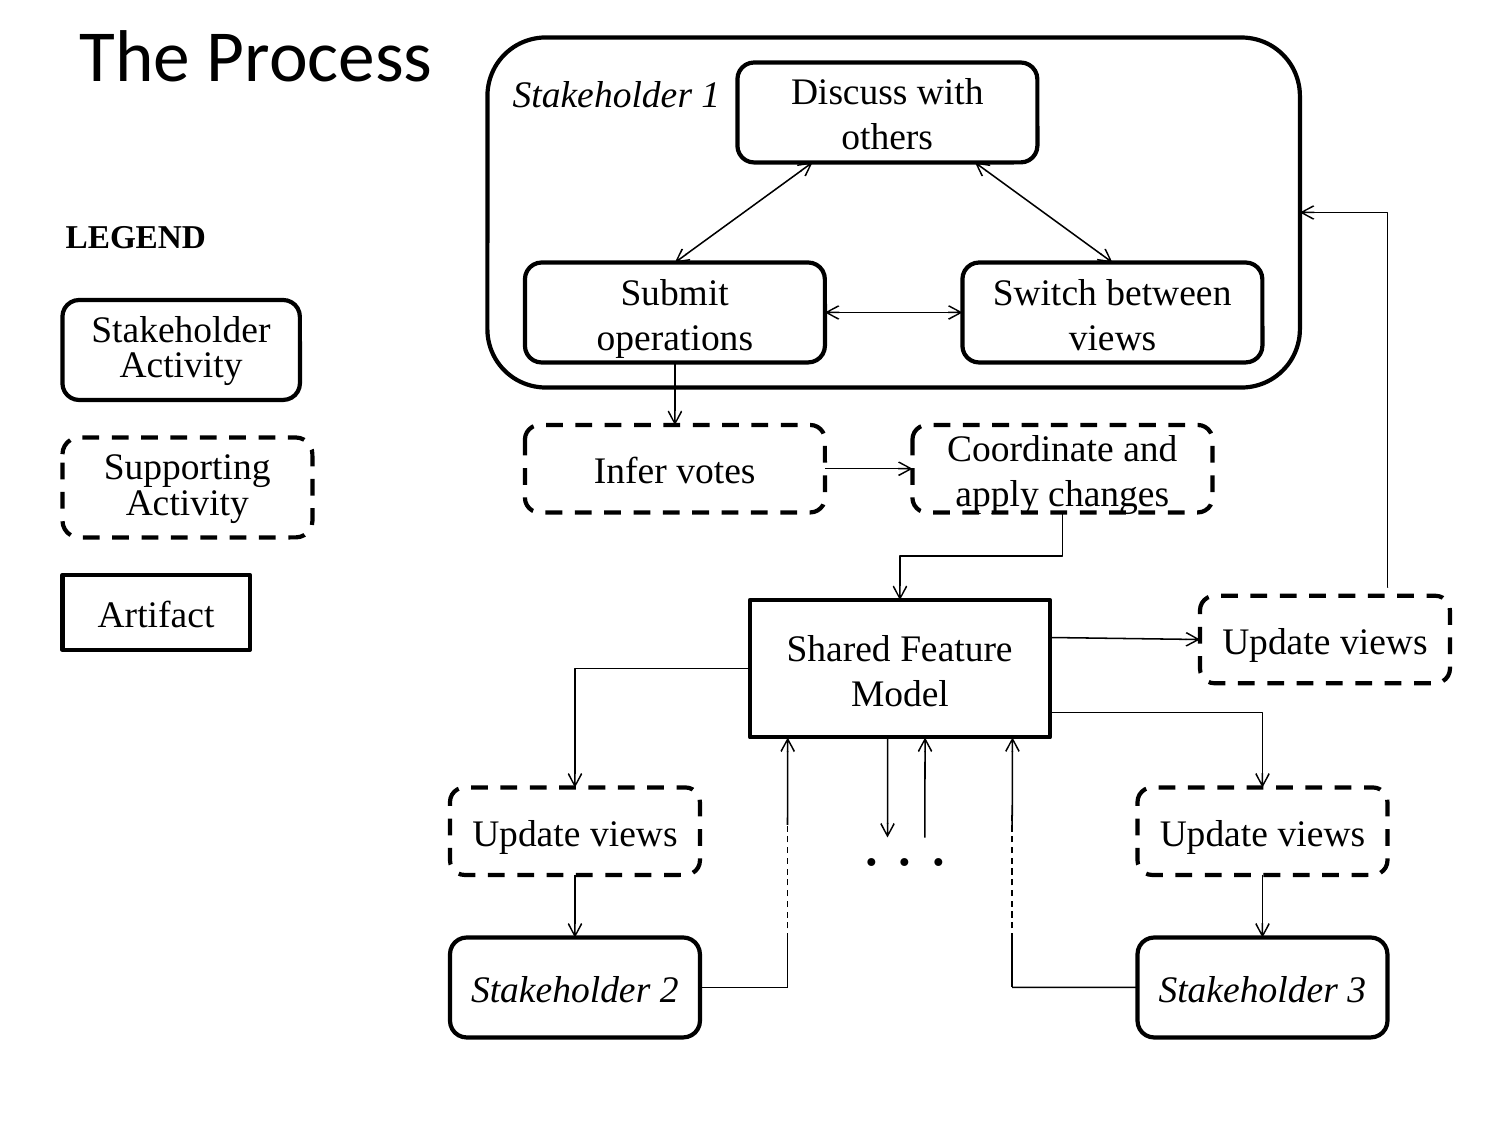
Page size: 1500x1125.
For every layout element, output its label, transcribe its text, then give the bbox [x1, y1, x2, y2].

text_box Update views [1197, 593, 1453, 686]
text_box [674, 162, 813, 263]
text_box Coordinate and apply changes [910, 422, 1215, 515]
text_box Update views [1135, 785, 1390, 878]
text_box Stakeholder Activity [60, 297, 303, 403]
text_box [1049, 712, 1263, 788]
text_box . . . [848, 797, 963, 887]
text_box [1155, 355, 1500, 444]
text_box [937, 474, 1026, 638]
title The Process [37, 0, 475, 105]
text_box Stakeholder 2 [447, 935, 703, 1040]
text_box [993, 143, 1094, 282]
text_box [485, 35, 1303, 390]
text_box Update views [447, 785, 703, 878]
text_box Stakeholder 1 [498, 62, 736, 123]
text_box Stakeholder 3 [1135, 935, 1390, 1040]
text_box LEGEND [50, 207, 222, 263]
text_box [574, 668, 751, 788]
text_box Infer votes [522, 422, 828, 515]
text_box Artifact [60, 573, 252, 652]
text_box Supporting Activity [60, 435, 315, 540]
text_box Shared Feature Model [748, 598, 1052, 739]
